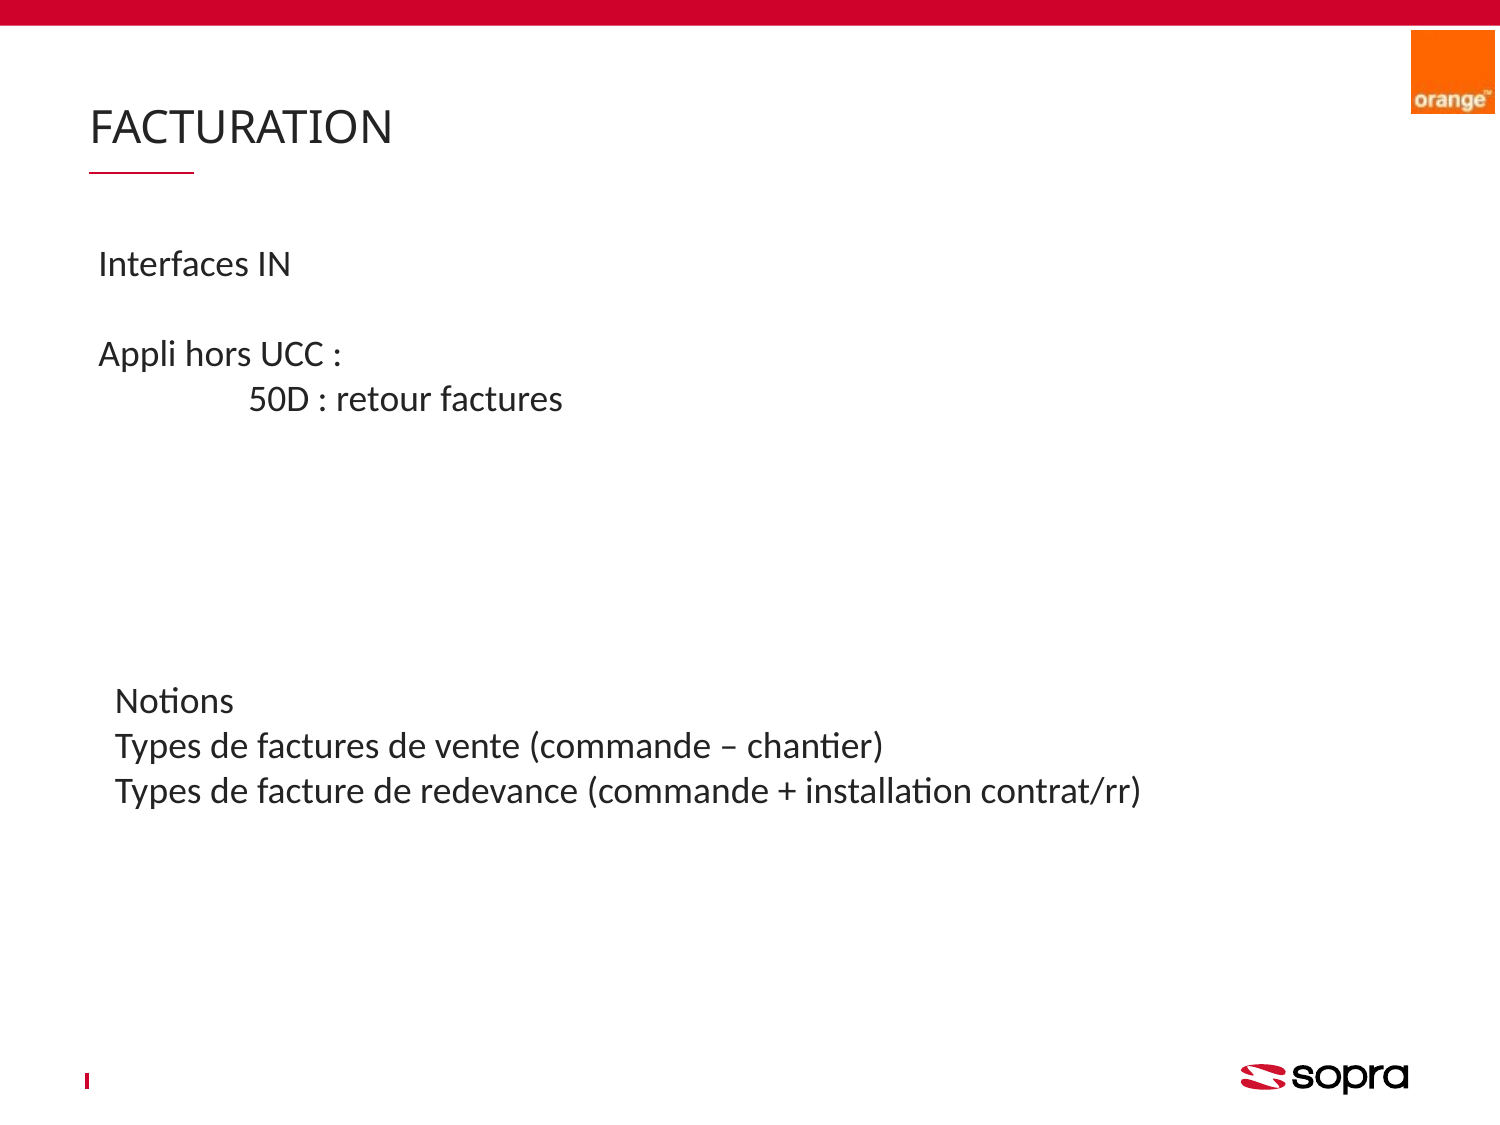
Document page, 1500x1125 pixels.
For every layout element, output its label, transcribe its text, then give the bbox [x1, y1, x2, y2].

picture [1411, 30, 1495, 114]
title FACTURATION [89, 31, 1409, 161]
text_box Interfaces IN Appli hors UCC : 50D : retour factures [83, 231, 1454, 427]
text_box Notions Types de factures de vente (commande – chantier) Types de facture de redevance (commande + installation contrat/rr) [100, 668, 1317, 819]
